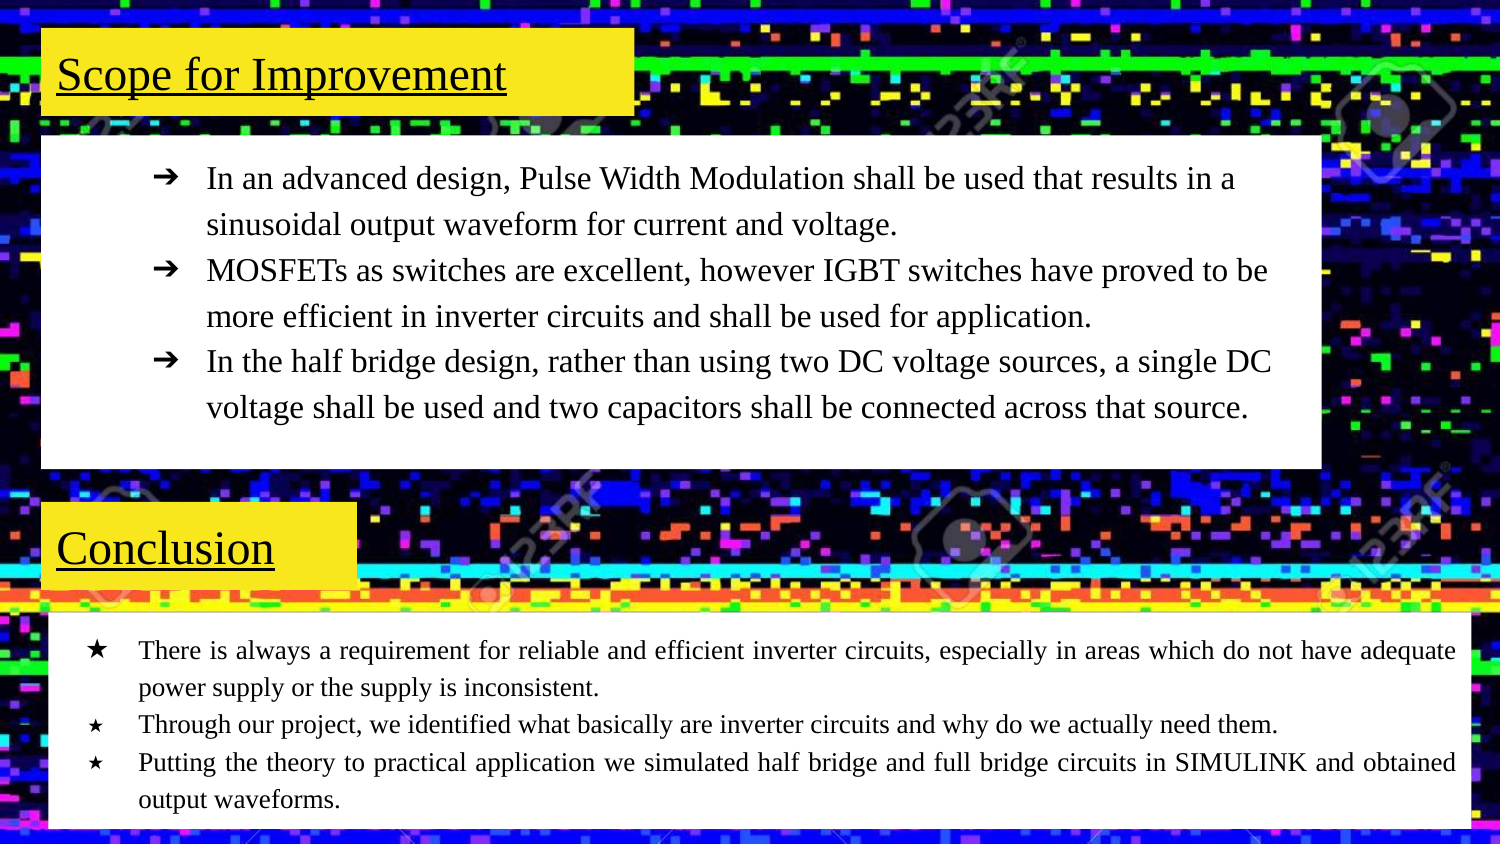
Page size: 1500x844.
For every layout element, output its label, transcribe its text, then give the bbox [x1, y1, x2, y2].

text_box There is always a requirement for reliable and efficient inverter circuits, especially in areas which do not have adequate power supply or the supply is inconsistent. Through our project, we identified what basically are inverter circuits and why do we actually need them. Putting the theory to practical application we simulated half bridge and full bridge circuits in SIMULINK and obtained output waveforms. [48, 612, 1472, 829]
list In an advanced design, Pulse Width Modulation shall be used that results in a sinusoidal output waveform for current and voltage. MOSFETs as switches are excellent, however IGBT switches have proved to be more efficient in inverter circuits and shall be used for application. In the half bridge design, rather than using two DC voltage sources, a single DC voltage shall be used and two capacitors shall be connected across that source. [41, 135, 1322, 470]
title Conclusion [41, 501, 357, 590]
picture [0, 0, 1500, 844]
title Scope for Improvement [41, 27, 635, 116]
